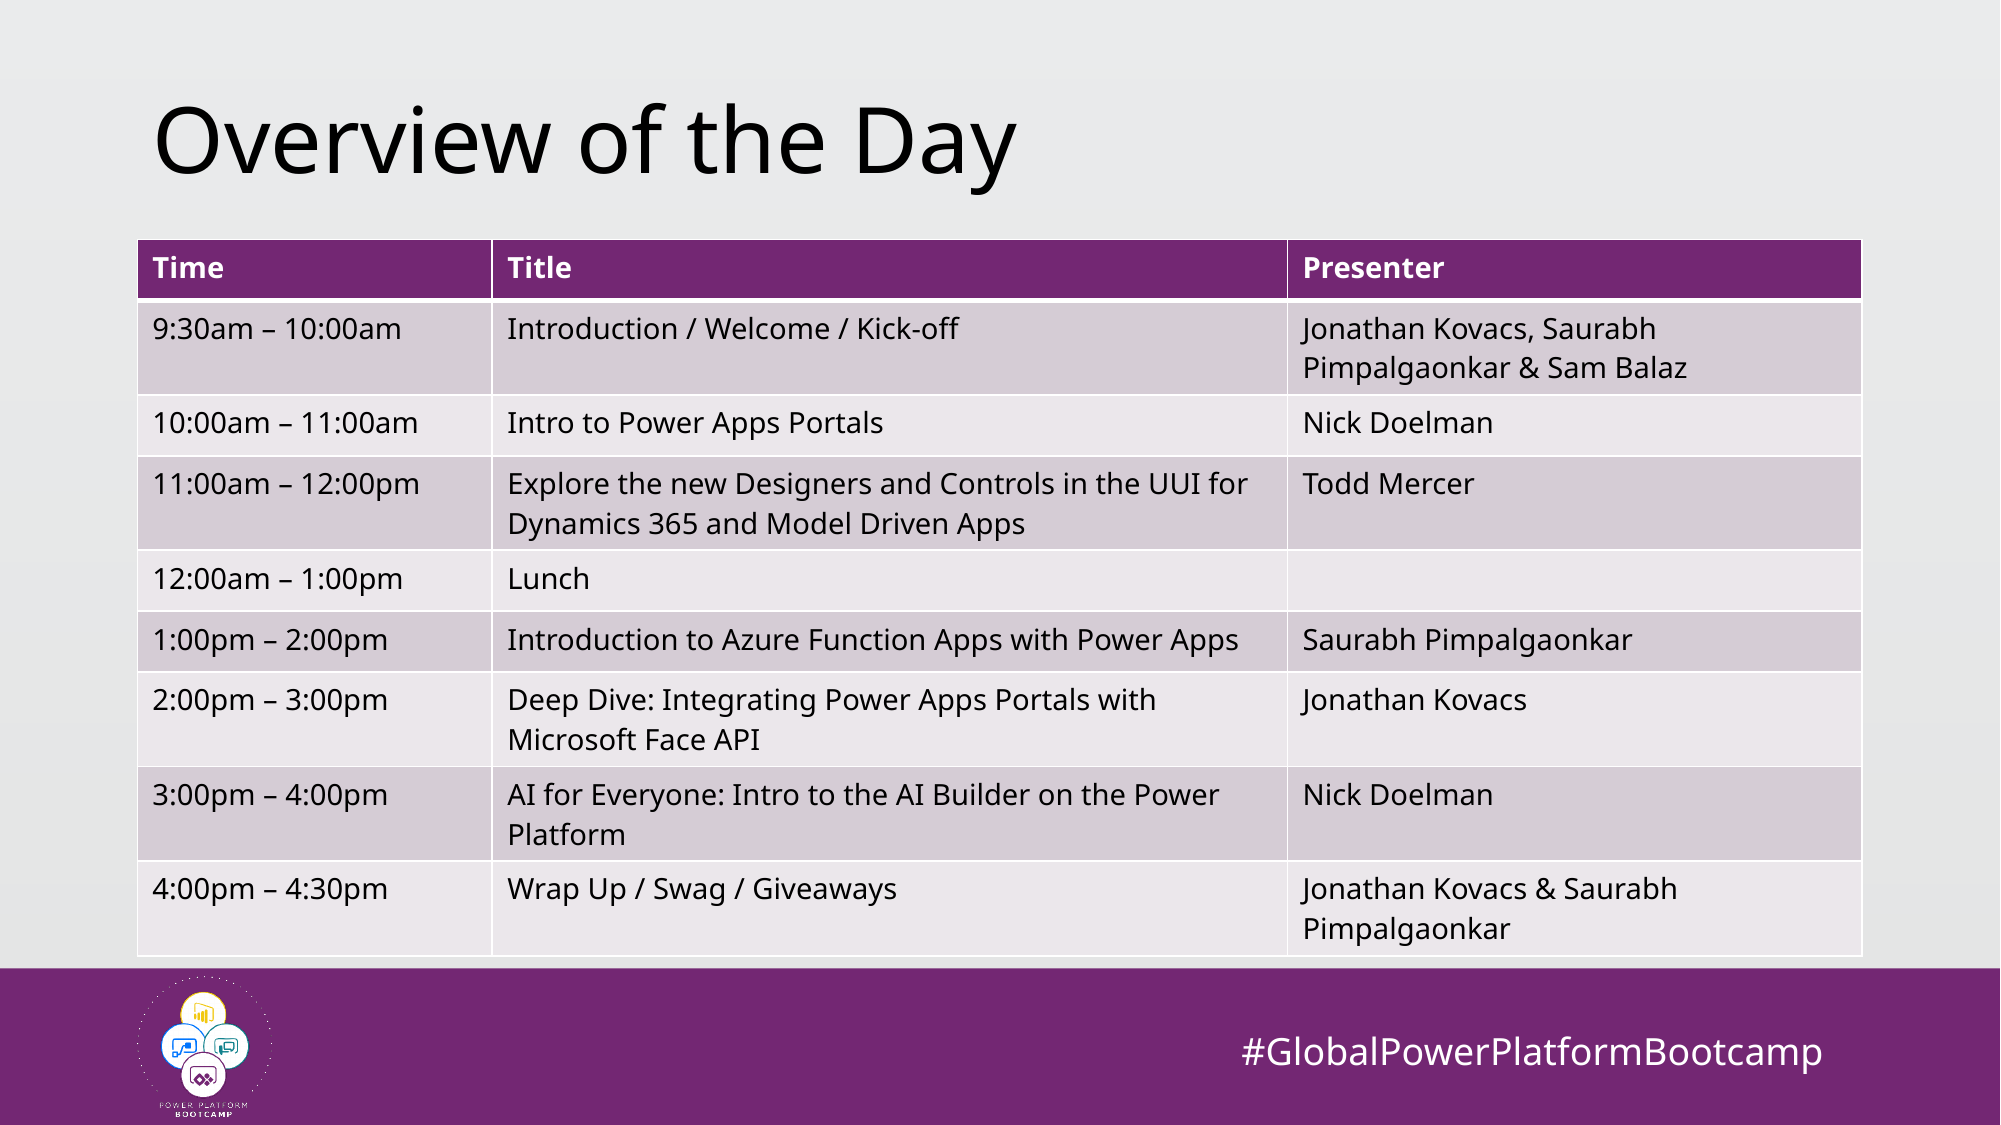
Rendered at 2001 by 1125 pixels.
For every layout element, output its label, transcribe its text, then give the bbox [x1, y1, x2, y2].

table_cell 1:00pm – 2:00pm [138, 612, 491, 671]
title Overview of the Day [137, 59, 1863, 229]
table_cell 3:00pm – 4:00pm [138, 767, 491, 860]
table_cell Jonathan Kovacs, Saurabh Pimpalgaonkar & Sam Balaz [1288, 303, 1861, 394]
table_cell 12:00am – 1:00pm [138, 551, 491, 610]
table_cell Saurabh Pimpalgaonkar [1288, 612, 1861, 671]
table_cell Lunch [493, 551, 1287, 610]
table_header Presenter [1288, 240, 1861, 298]
table_cell [1288, 551, 1861, 610]
table_cell Introduction to Azure Function Apps with Power Apps [493, 612, 1287, 671]
table_cell Explore the new Designers and Controls in the UUI for Dynamics 365 and Model Driven Apps [493, 457, 1287, 549]
table_cell Nick Doelman [1288, 767, 1861, 860]
table_cell 9:30am – 10:00am [138, 303, 491, 394]
table_cell Nick Doelman [1288, 396, 1861, 455]
table_cell Wrap Up / Swag / Giveaways [493, 862, 1287, 955]
table_cell Introduction / Welcome / Kick-off [493, 303, 1287, 394]
table_cell Todd Mercer [1288, 457, 1861, 549]
table_cell Deep Dive: Integrating Power Apps Portals with Microsoft Face API [493, 673, 1287, 766]
table_header Title [493, 240, 1287, 298]
table_cell Intro to Power Apps Portals [493, 396, 1287, 455]
table_header Time [138, 240, 491, 298]
table_cell Jonathan Kovacs [1288, 673, 1861, 766]
picture [137, 976, 272, 1117]
table_cell AI for Everyone: Intro to the AI Builder on the Power Platform [493, 767, 1287, 860]
table_cell 11:00am – 12:00pm [138, 457, 491, 549]
table_cell 4:00pm – 4:30pm [138, 862, 491, 955]
table_cell Jonathan Kovacs & Saurabh Pimpalgaonkar [1288, 862, 1861, 955]
table_cell 2:00pm – 3:00pm [138, 673, 491, 766]
table_cell 10:00am – 11:00am [138, 396, 491, 455]
